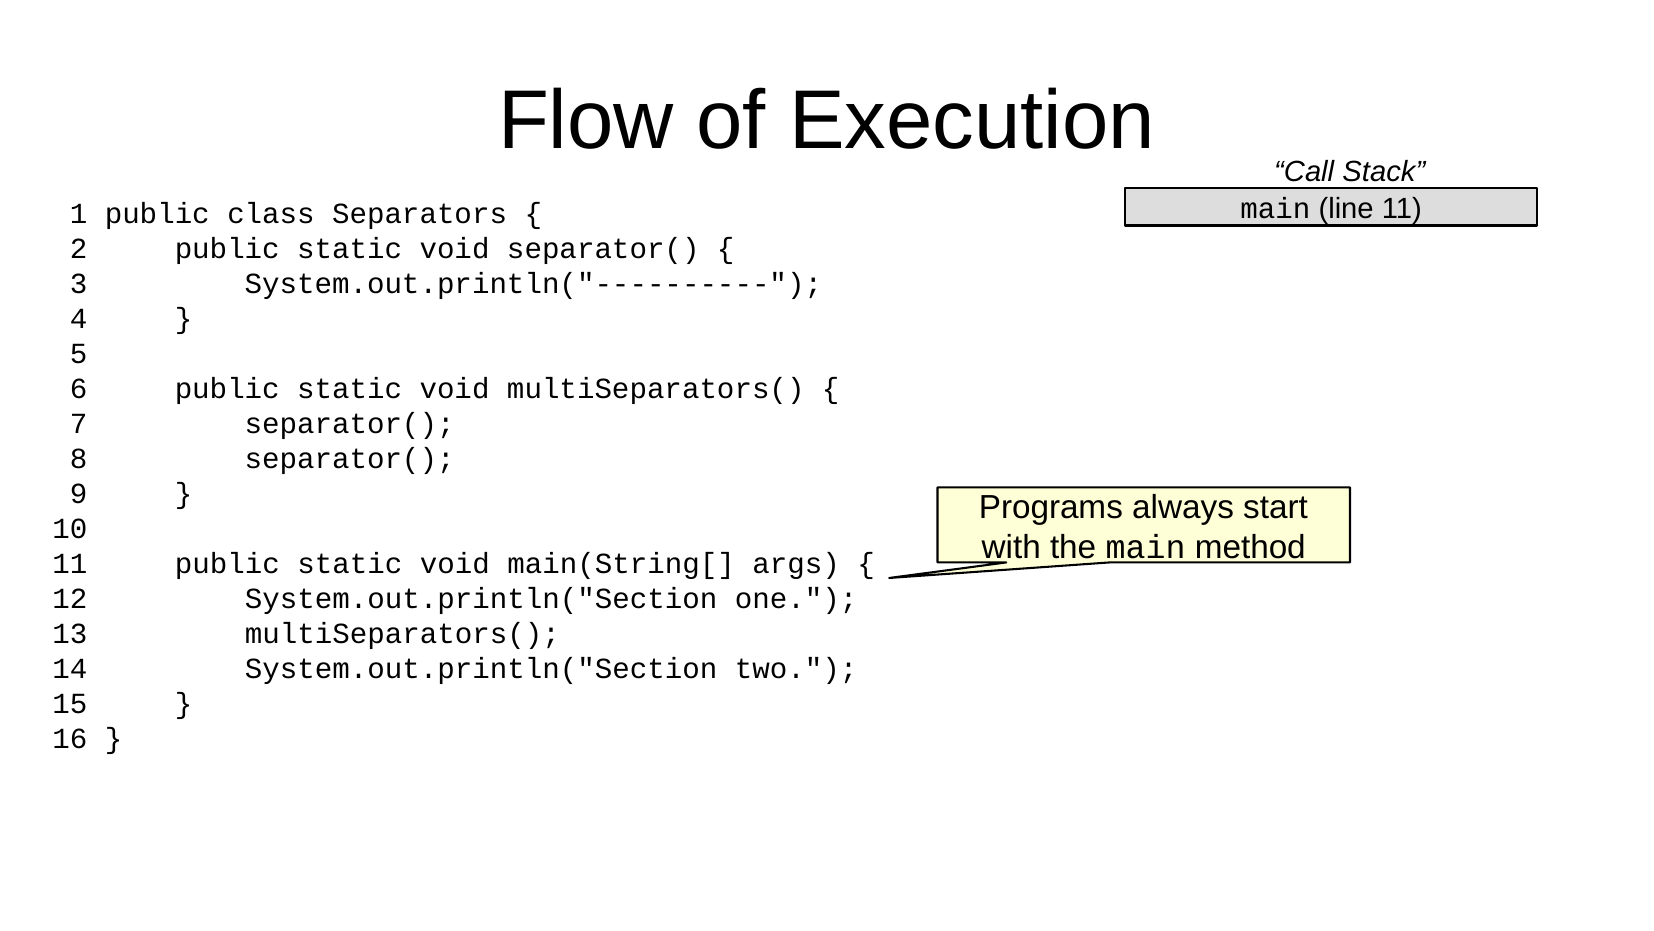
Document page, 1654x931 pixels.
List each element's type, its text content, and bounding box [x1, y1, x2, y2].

text_box 1 public class Separators { 2 public static void separator() { 3 System.out.println("----------"); 4 } 5 6 public static void multiSeparators() { 7 separator(); 8 separator(); 9 } 10 11 public static void main(String[] args) { 12 System.out.println("Section one."); 13 multiSeparators(); 14 System.out.println("Section two."); 15 } 16 } [37, 187, 893, 731]
text_box Programs always start with the main method [889, 487, 1351, 578]
text_box main (line 11) [1125, 188, 1538, 226]
text_box “Call Stack” [1259, 144, 1441, 188]
text_box Flow of Execution [82, 37, 1571, 193]
